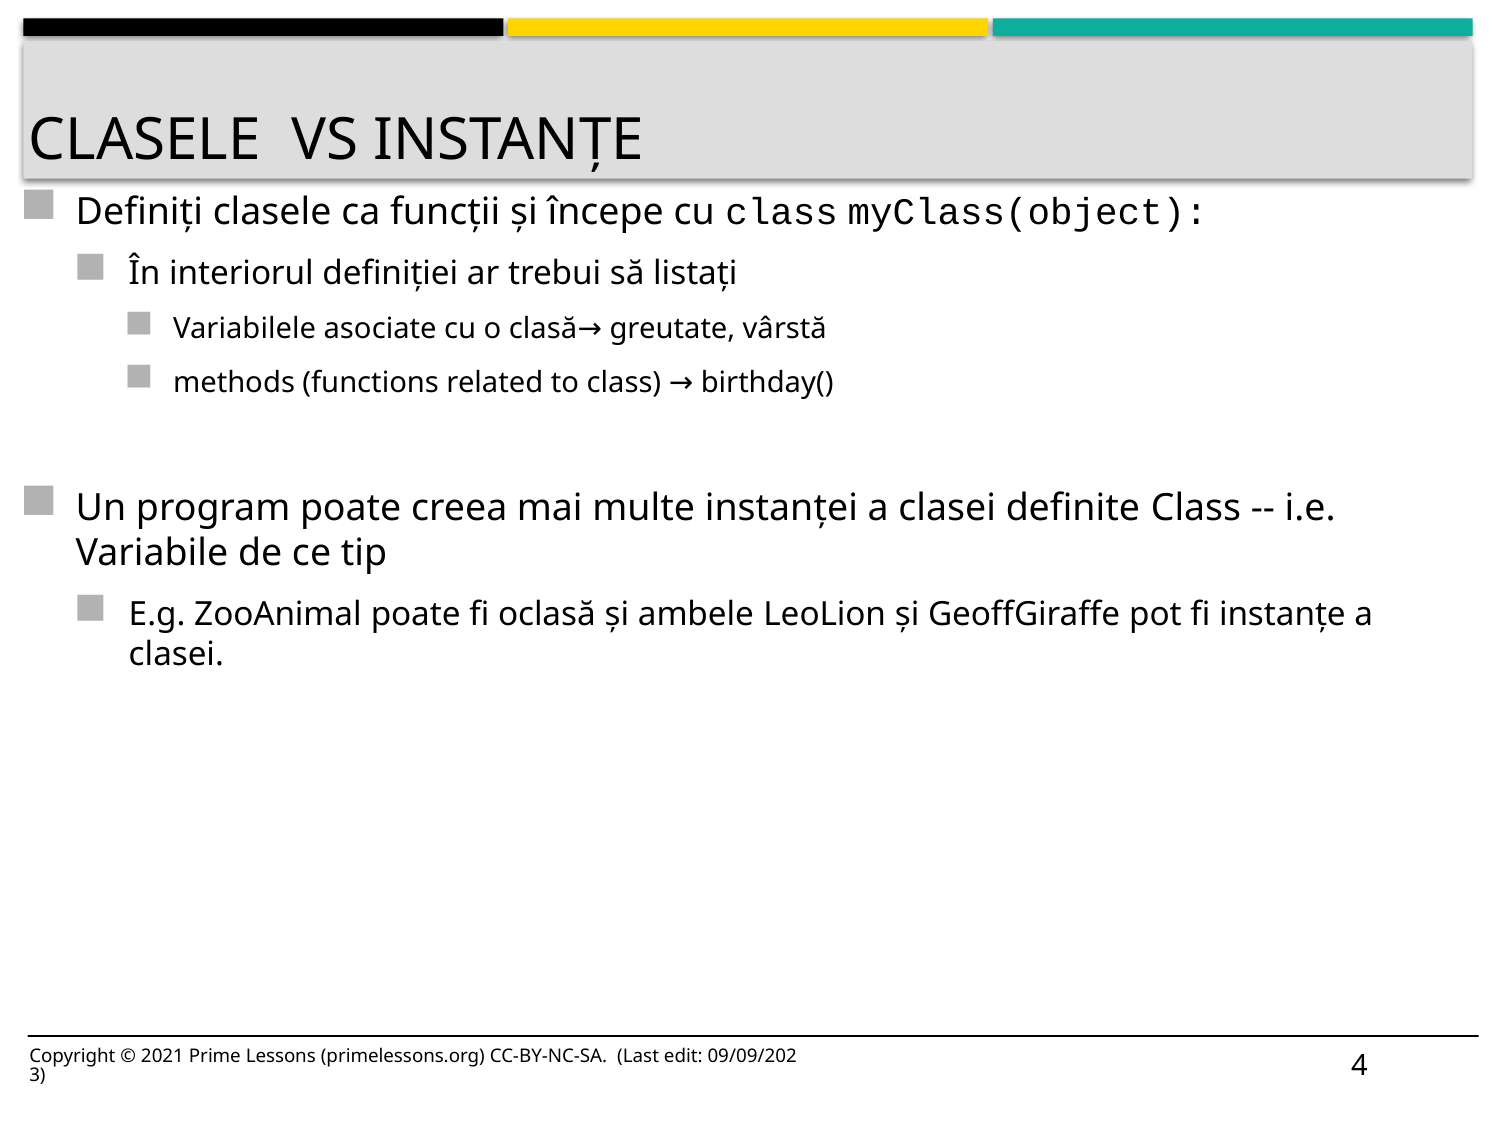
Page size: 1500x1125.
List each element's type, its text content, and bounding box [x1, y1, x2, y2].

title Clasele vs Instanțe [28, 48, 1464, 172]
slide_number 4 [1351, 1036, 1478, 1097]
list Definiți clasele ca funcții și începe cu class myClass(object): În interiorul definiției ar trebui să listați Variabilele asociate cu o clasă→ greutate, vârstă methods (functions related to class) → birthday() Un program poate creea mai multe instanței a clasei definite Class -- i.e. Variabile de ce tip E.g. ZooAnimal poate fi oclasă și ambele LeoLion și GeoffGiraffe pot fi instanțe a clasei. [25, 187, 1475, 1021]
footer Copyright © 2021 Prime Lessons (primelessons.org) CC-BY-NC-SA. (Last edit: 09/09/2023) [14, 1036, 814, 1097]
